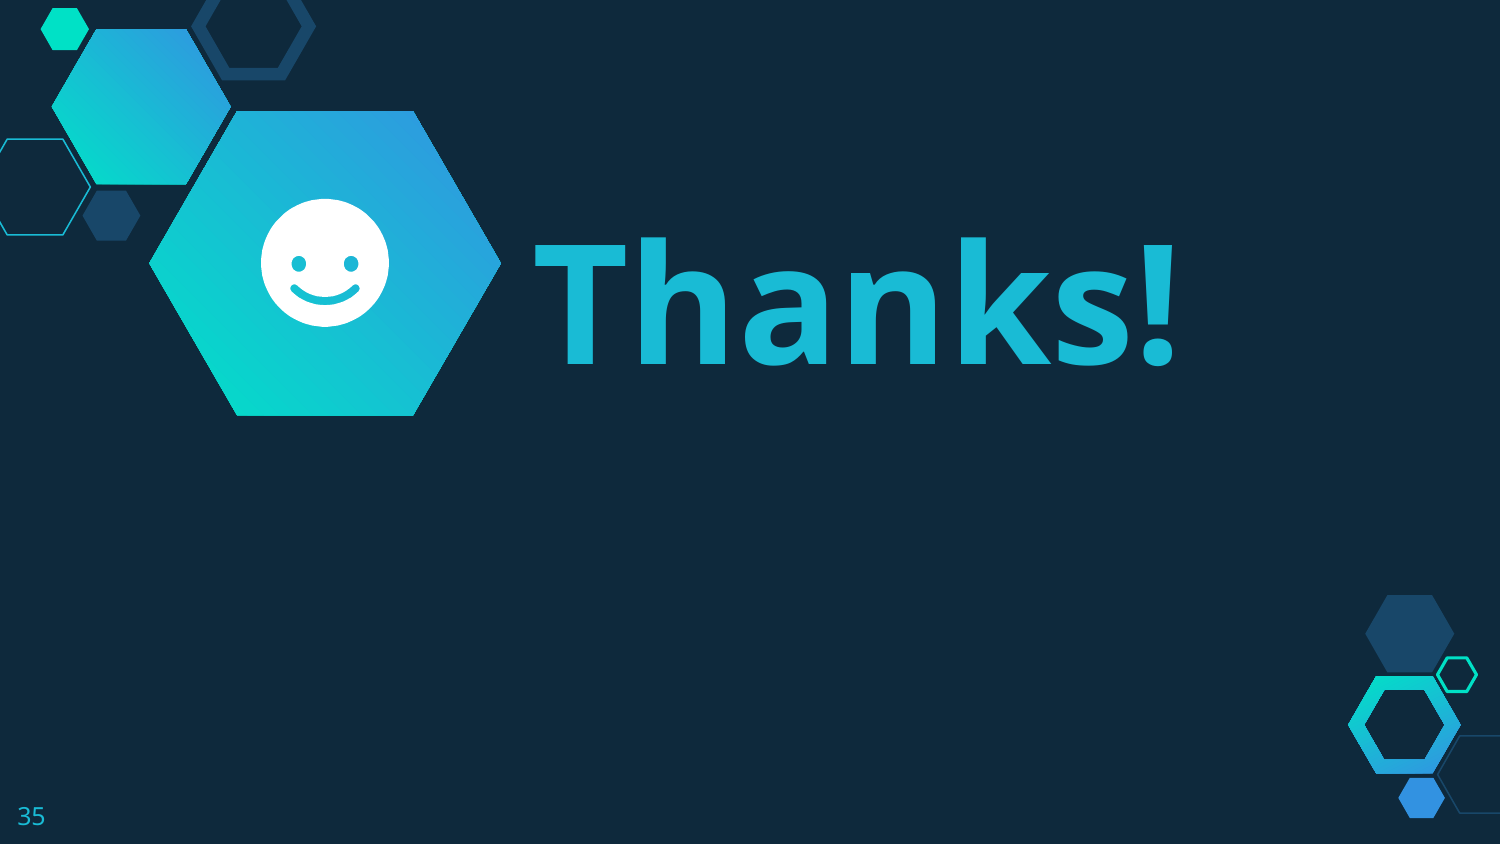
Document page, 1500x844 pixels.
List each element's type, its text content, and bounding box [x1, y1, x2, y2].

title Thanks! [517, 222, 1266, 413]
text_box [261, 198, 389, 327]
text_box [149, 111, 501, 416]
slide_number 35 [2, 785, 93, 844]
